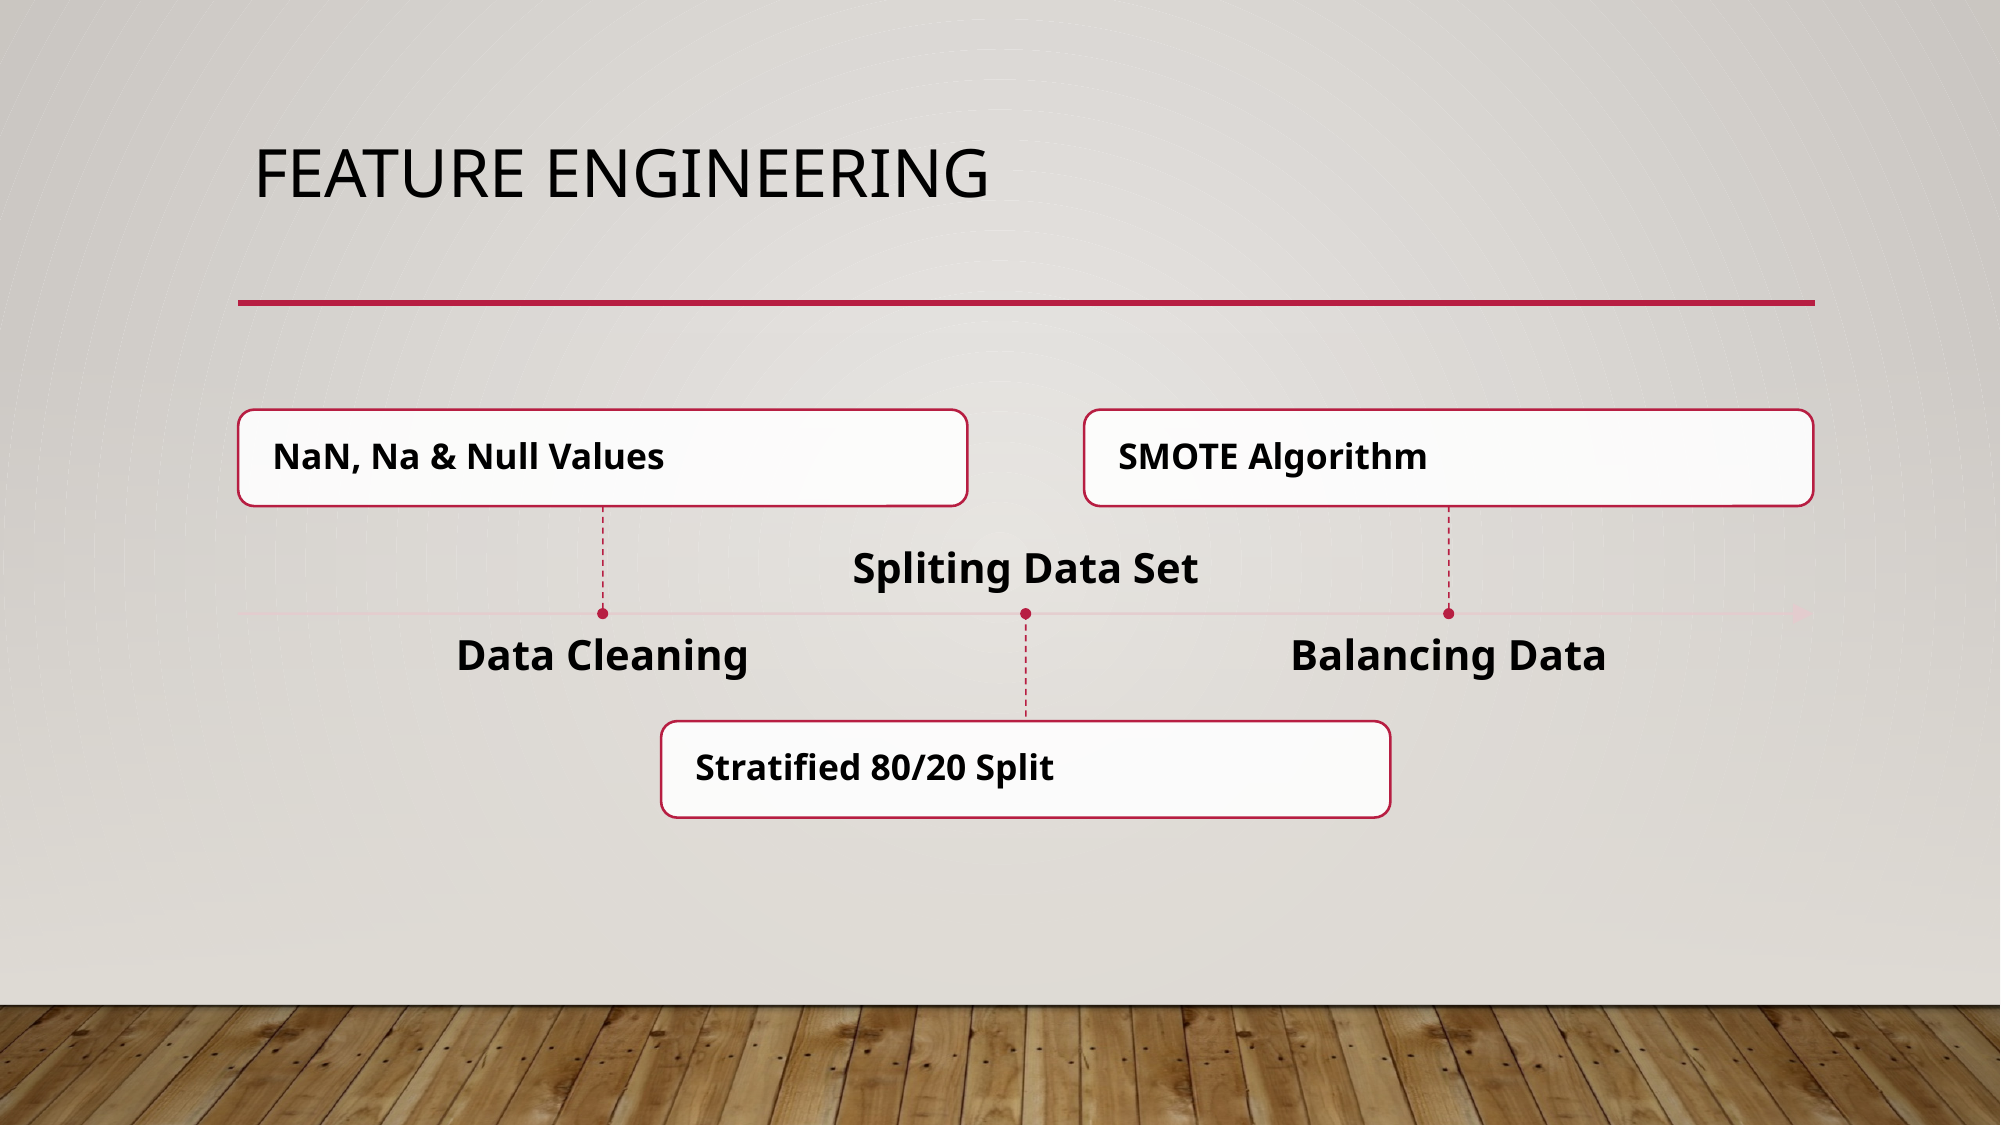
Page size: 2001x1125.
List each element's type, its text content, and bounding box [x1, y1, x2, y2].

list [237, 330, 1814, 897]
title Feature engineering [238, 131, 1814, 305]
picture [0, 1005, 2000, 1125]
